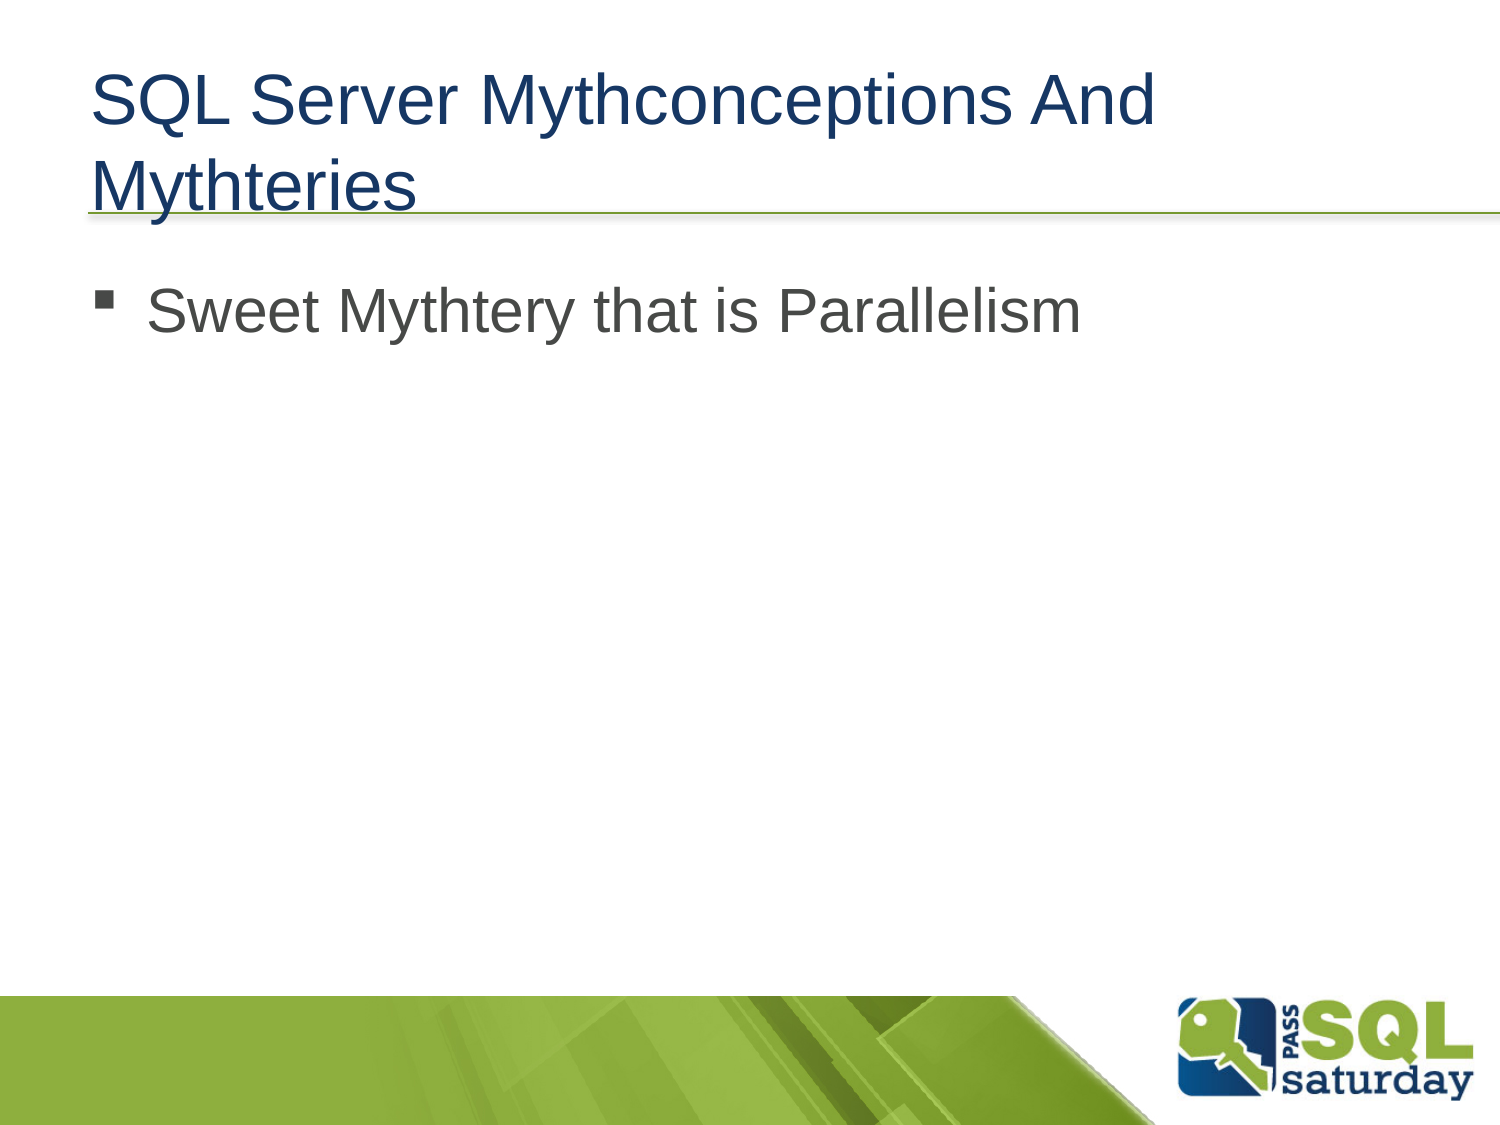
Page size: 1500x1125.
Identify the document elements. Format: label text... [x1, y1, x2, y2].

title SQL Server Mythconceptions And Mythteries [75, 45, 1425, 233]
picture [0, 969, 1483, 1125]
list Sweet Mythtery that is Parallelism [75, 262, 1425, 1005]
